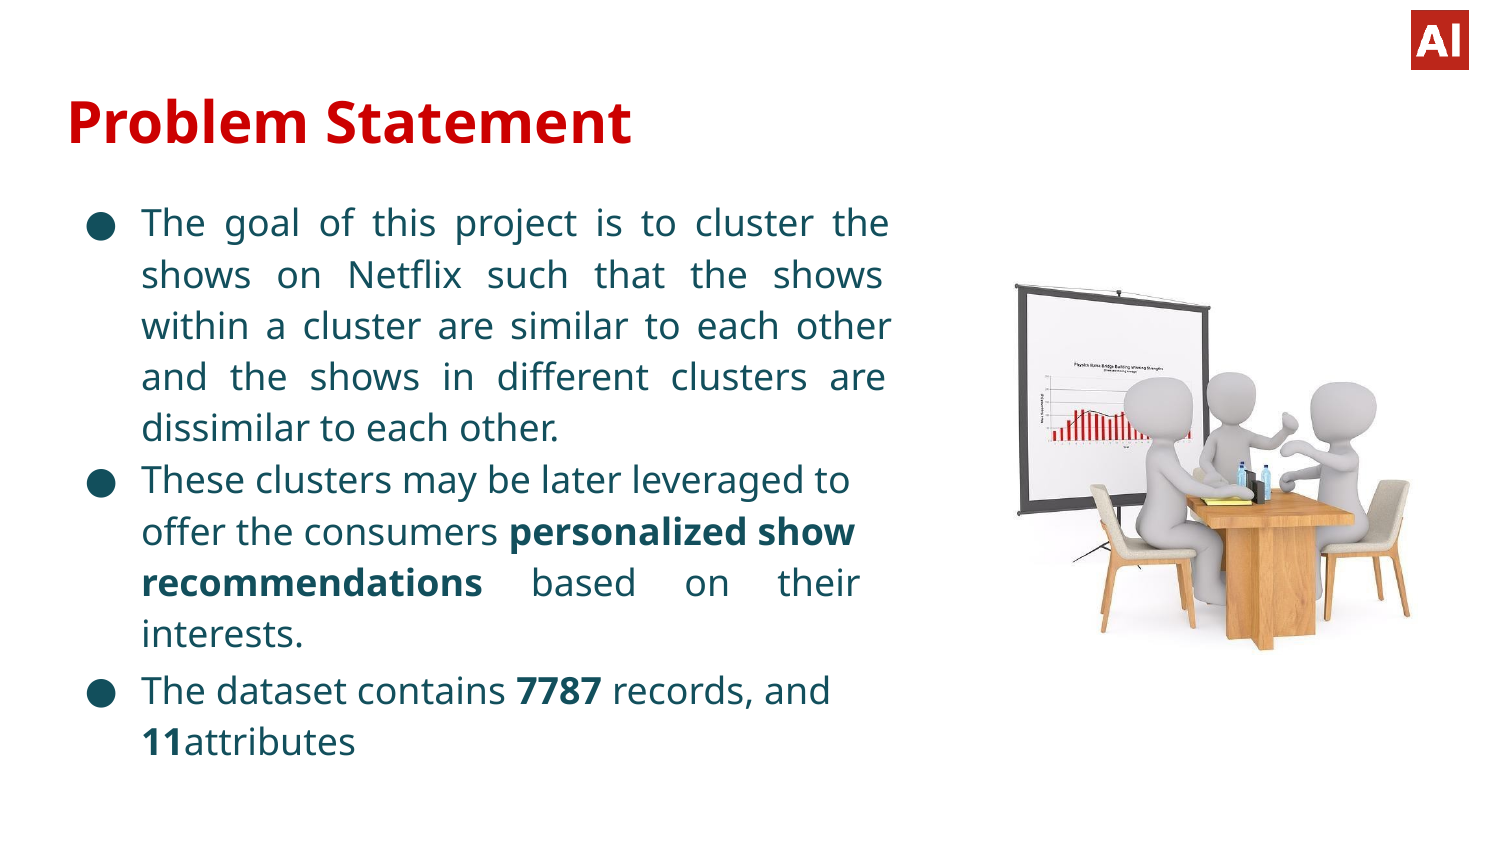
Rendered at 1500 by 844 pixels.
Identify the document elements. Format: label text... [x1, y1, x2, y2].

picture [1013, 281, 1418, 656]
text_box The goal of this project is to cluster the shows on Netflix such that the shows within a cluster are similar to each other and the shows in different clusters are dissimilar to each other. These clusters may be later leveraged to offer the consumers personalized show recommendations based on their interests. The dataset contains 7787 records, and 11attributes [82, 191, 911, 764]
picture [1411, 10, 1469, 70]
title Problem Statement [64, 82, 672, 226]
